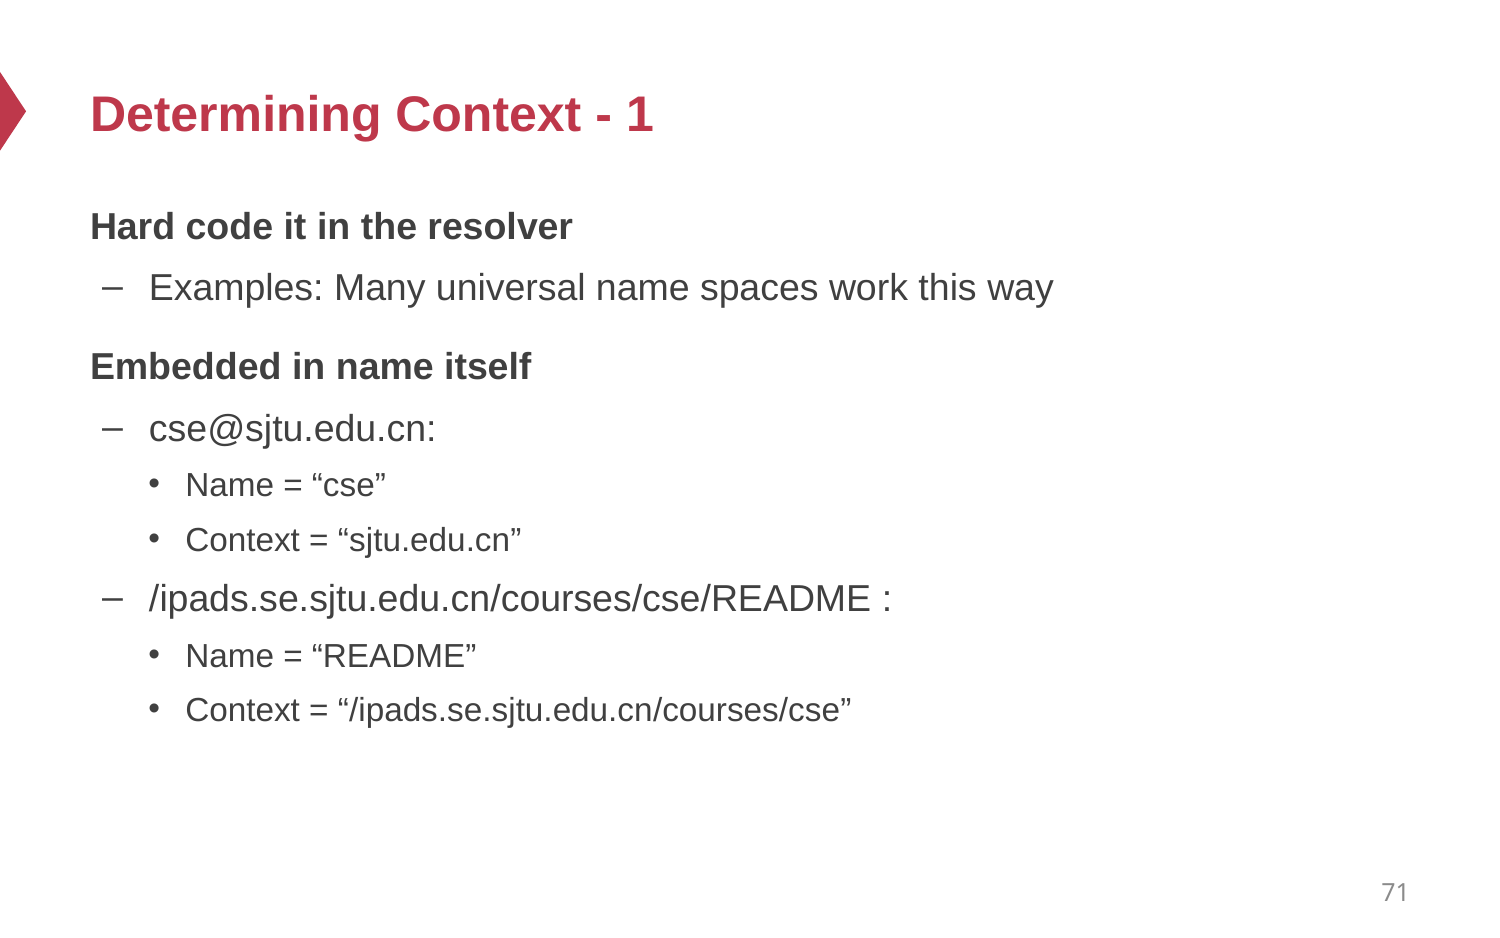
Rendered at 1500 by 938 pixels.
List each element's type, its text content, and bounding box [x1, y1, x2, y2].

list Hard code it in the resolver Examples: Many universal name spaces work this way Embedded in name itself cse@sjtu.edu.cn: Name = “cse” Context = “sjtu.edu.cn” /ipads.se.sjtu.edu.cn/courses/cse/README : Name = “README” Context = “/ipads.se.sjtu.edu.cn/courses/cse” [75, 185, 1425, 804]
title Determining Context - 1 [75, 37, 1425, 185]
slide_number 71 [1074, 868, 1425, 919]
